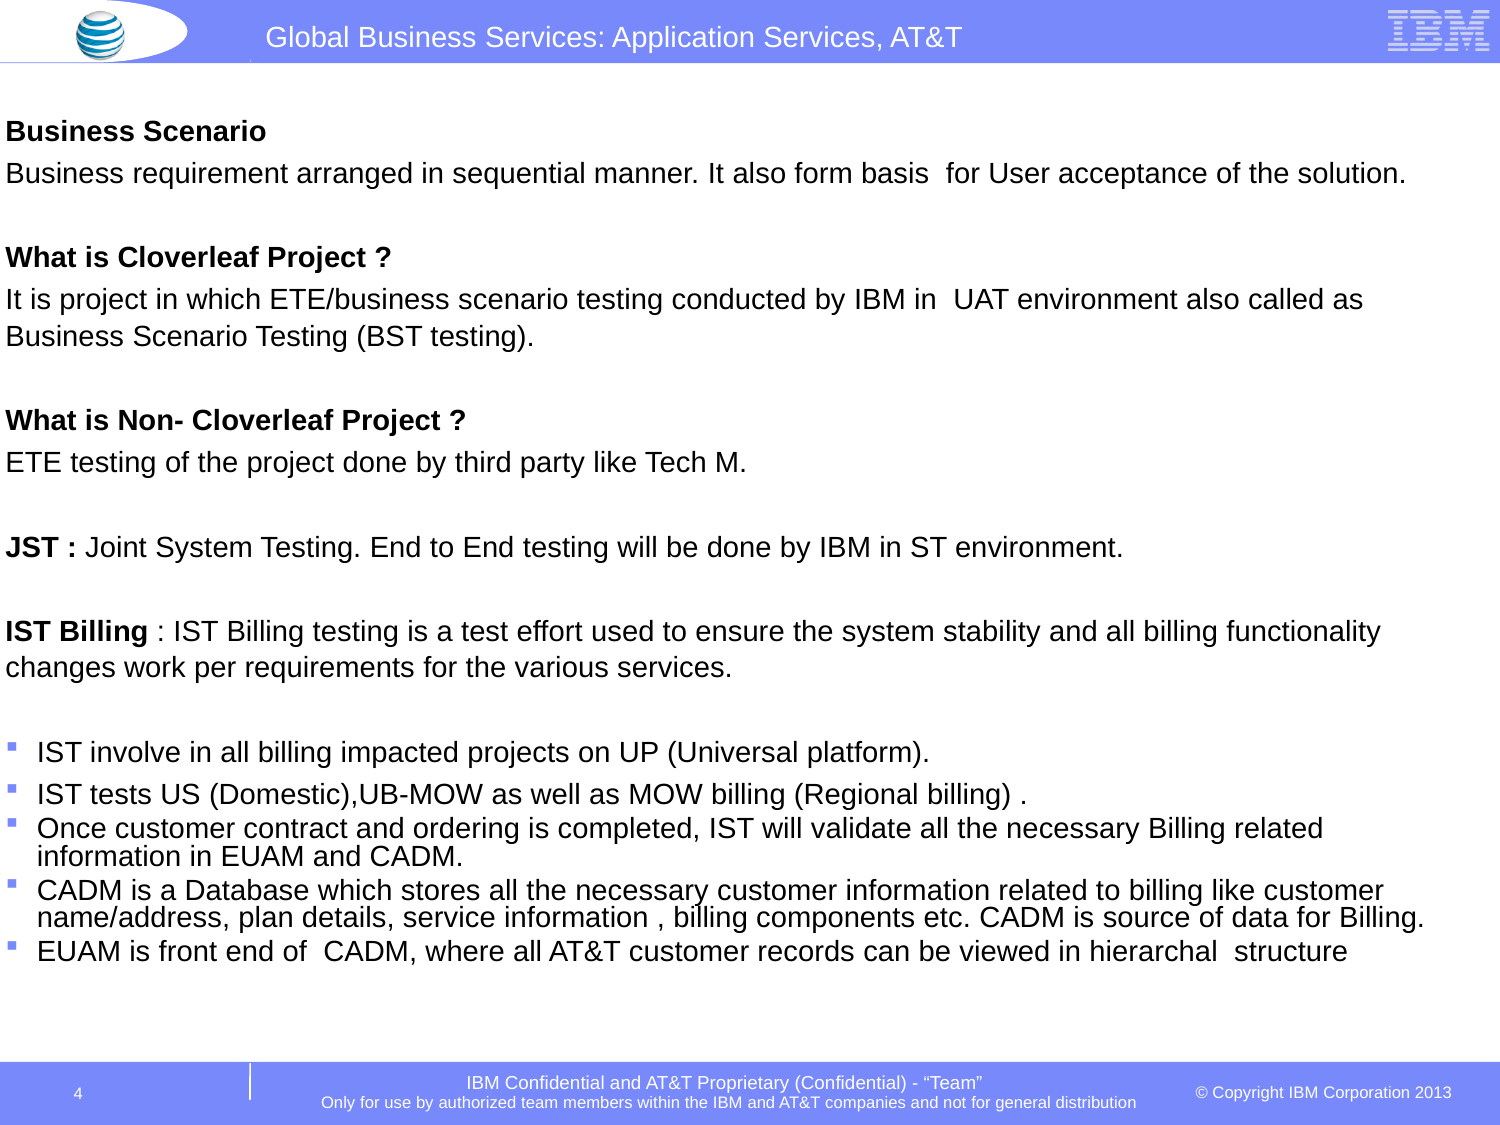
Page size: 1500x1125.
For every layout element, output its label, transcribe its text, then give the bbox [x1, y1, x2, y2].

picture [1388, 10, 1491, 51]
list Business Scenario Business requirement arranged in sequential manner. It also form basis for User acceptance of the solution. What is Cloverleaf Project ? It is project in which ETE/business scenario testing conducted by IBM in UAT environment also called as Business Scenario Testing (BST testing). What is Non- Cloverleaf Project ? ETE testing of the project done by third party like Tech M. JST : Joint System Testing. End to End testing will be done by IBM in ST environment. IST Billing : IST Billing testing is a test effort used to ensure the system stability and all billing functionality changes work per requirements for the various services. IST involve in all billing impacted projects on UP (Universal platform). IST tests US (Domestic),UB-MOW as well as MOW billing (Regional billing) . Once customer contract and ordering is completed, IST will validate all the necessary Billing related information in EUAM and CADM. CADM is a Database which stores all the necessary customer information related to billing like customer name/address, plan details, service information , billing components etc. CADM is source of data for Billing. EUAM is front end of CADM, where all AT&T customer records can be viewed in hierarchal structure [0, 62, 1461, 1038]
picture [75, 10, 125, 61]
slide_number 4 [49, 1071, 251, 1125]
